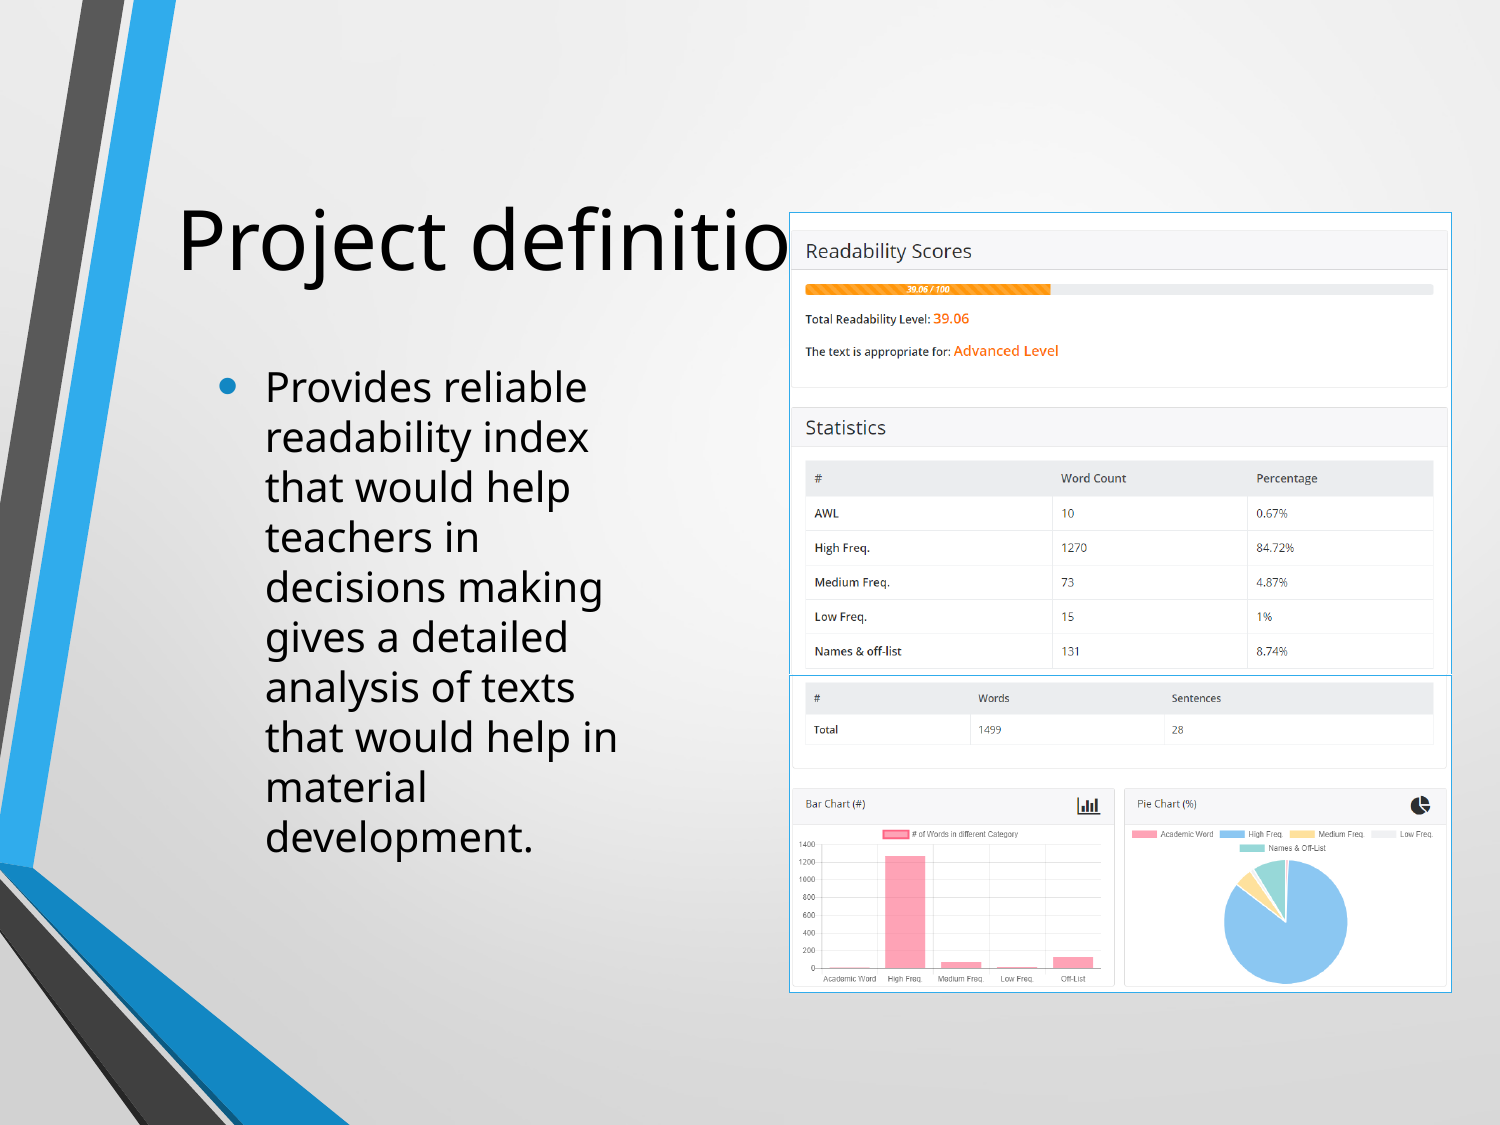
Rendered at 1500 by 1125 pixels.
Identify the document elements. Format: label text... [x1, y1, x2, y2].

picture [788, 212, 1452, 993]
title Project definition [161, 75, 1425, 400]
list Provides reliable readability index that would help teachers in decisions making gives a detailed analysis of texts that would help in material development. [127, 299, 675, 993]
